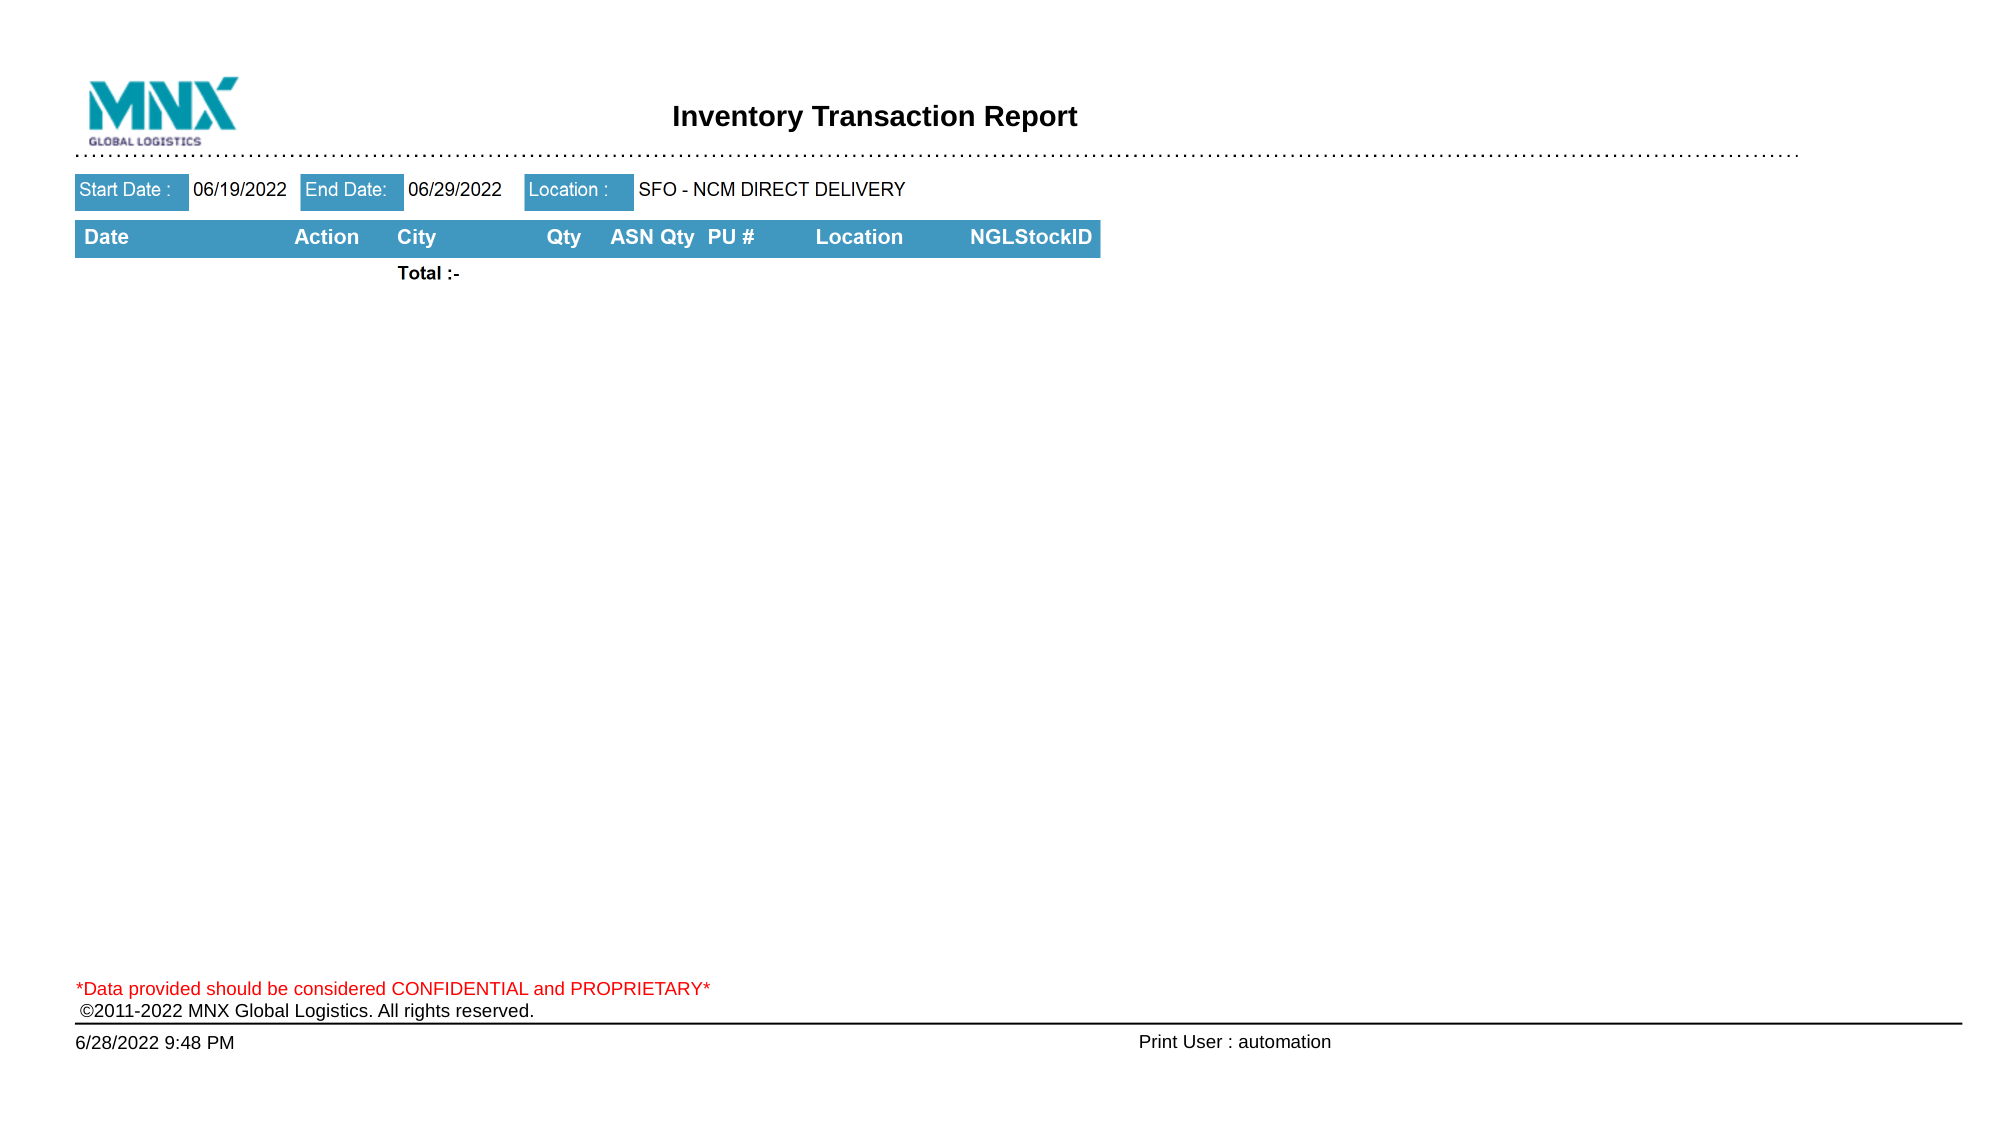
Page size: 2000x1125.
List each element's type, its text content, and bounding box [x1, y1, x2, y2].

text_box Print User : automation [1032, 1029, 1439, 1050]
text_box *Data provided should be considered CONFIDENTIAL and PROPRIETARY* [76, 977, 1771, 999]
picture [74, 174, 1104, 211]
text_box Inventory Transaction Report [490, 94, 1260, 137]
picture [75, 74, 286, 148]
picture [74, 219, 1101, 296]
text_box ©2011-2022 MNX Global Logistics. All rights reserved. [75, 998, 1770, 1020]
text_box 6/28/2022 9:48 PM [75, 1030, 374, 1050]
